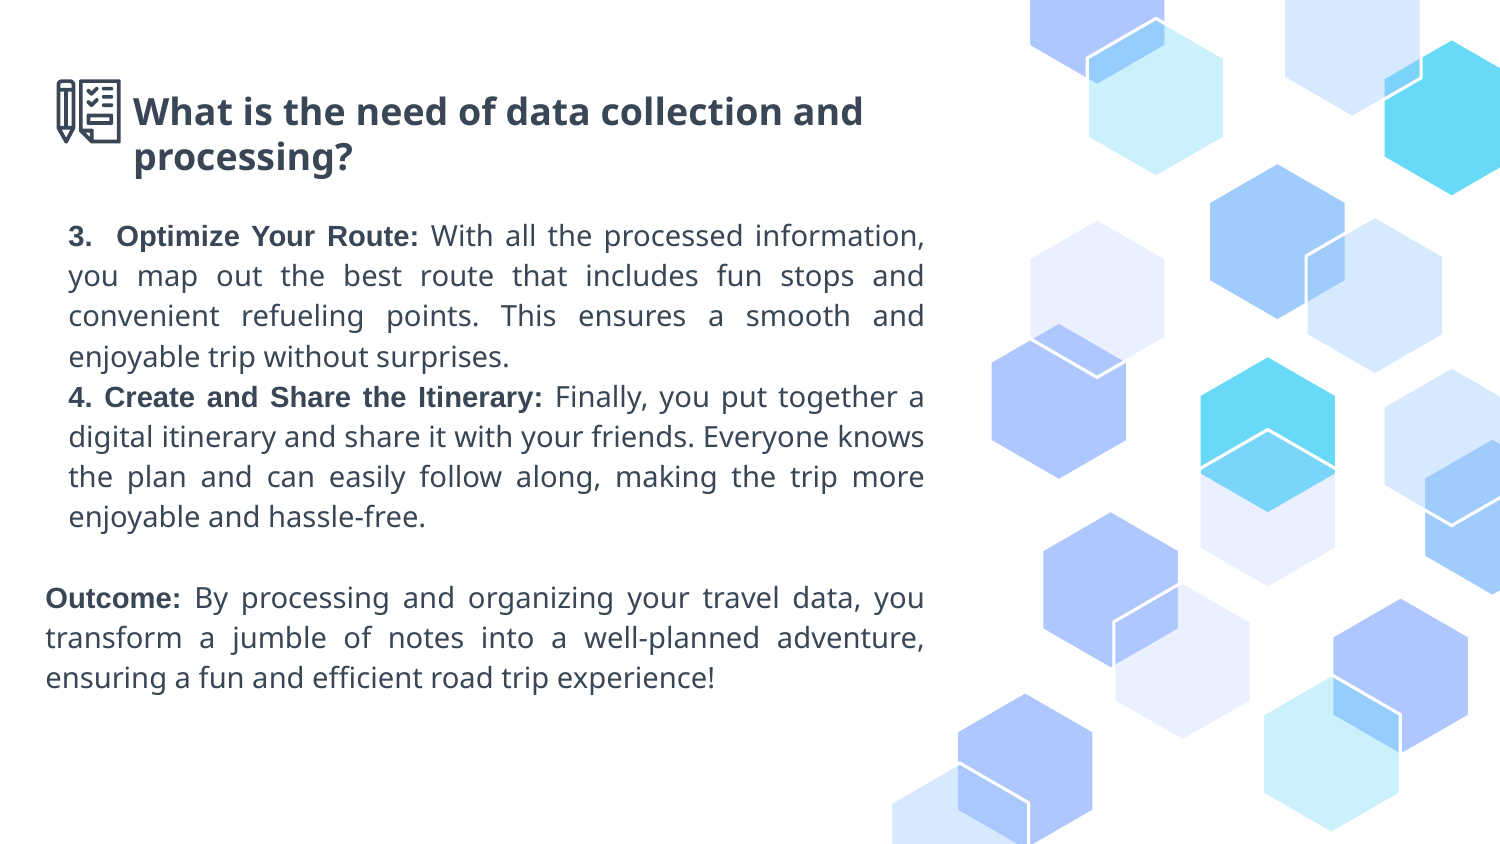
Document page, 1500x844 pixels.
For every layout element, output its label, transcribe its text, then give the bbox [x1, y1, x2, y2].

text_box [56, 79, 121, 144]
subtitle 3. Optimize Your Route: With all the processed information, you map out the best route that includes fun stops and convenient refueling points. This ensures a smooth and enjoyable trip without surprises. 4. Create and Share the Itinerary: Finally, you put together a digital itinerary and share it with your friends. Everyone knows the plan and can easily follow along, making the trip more enjoyable and hassle-free. Outcome: By processing and organizing your travel data, you transform a jumble of notes into a well-planned adventure, ensuring a fun and efficient road trip experience! [30, 197, 885, 771]
title What is the need of data collection and processing? [118, 72, 885, 167]
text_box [890, 0, 1500, 844]
